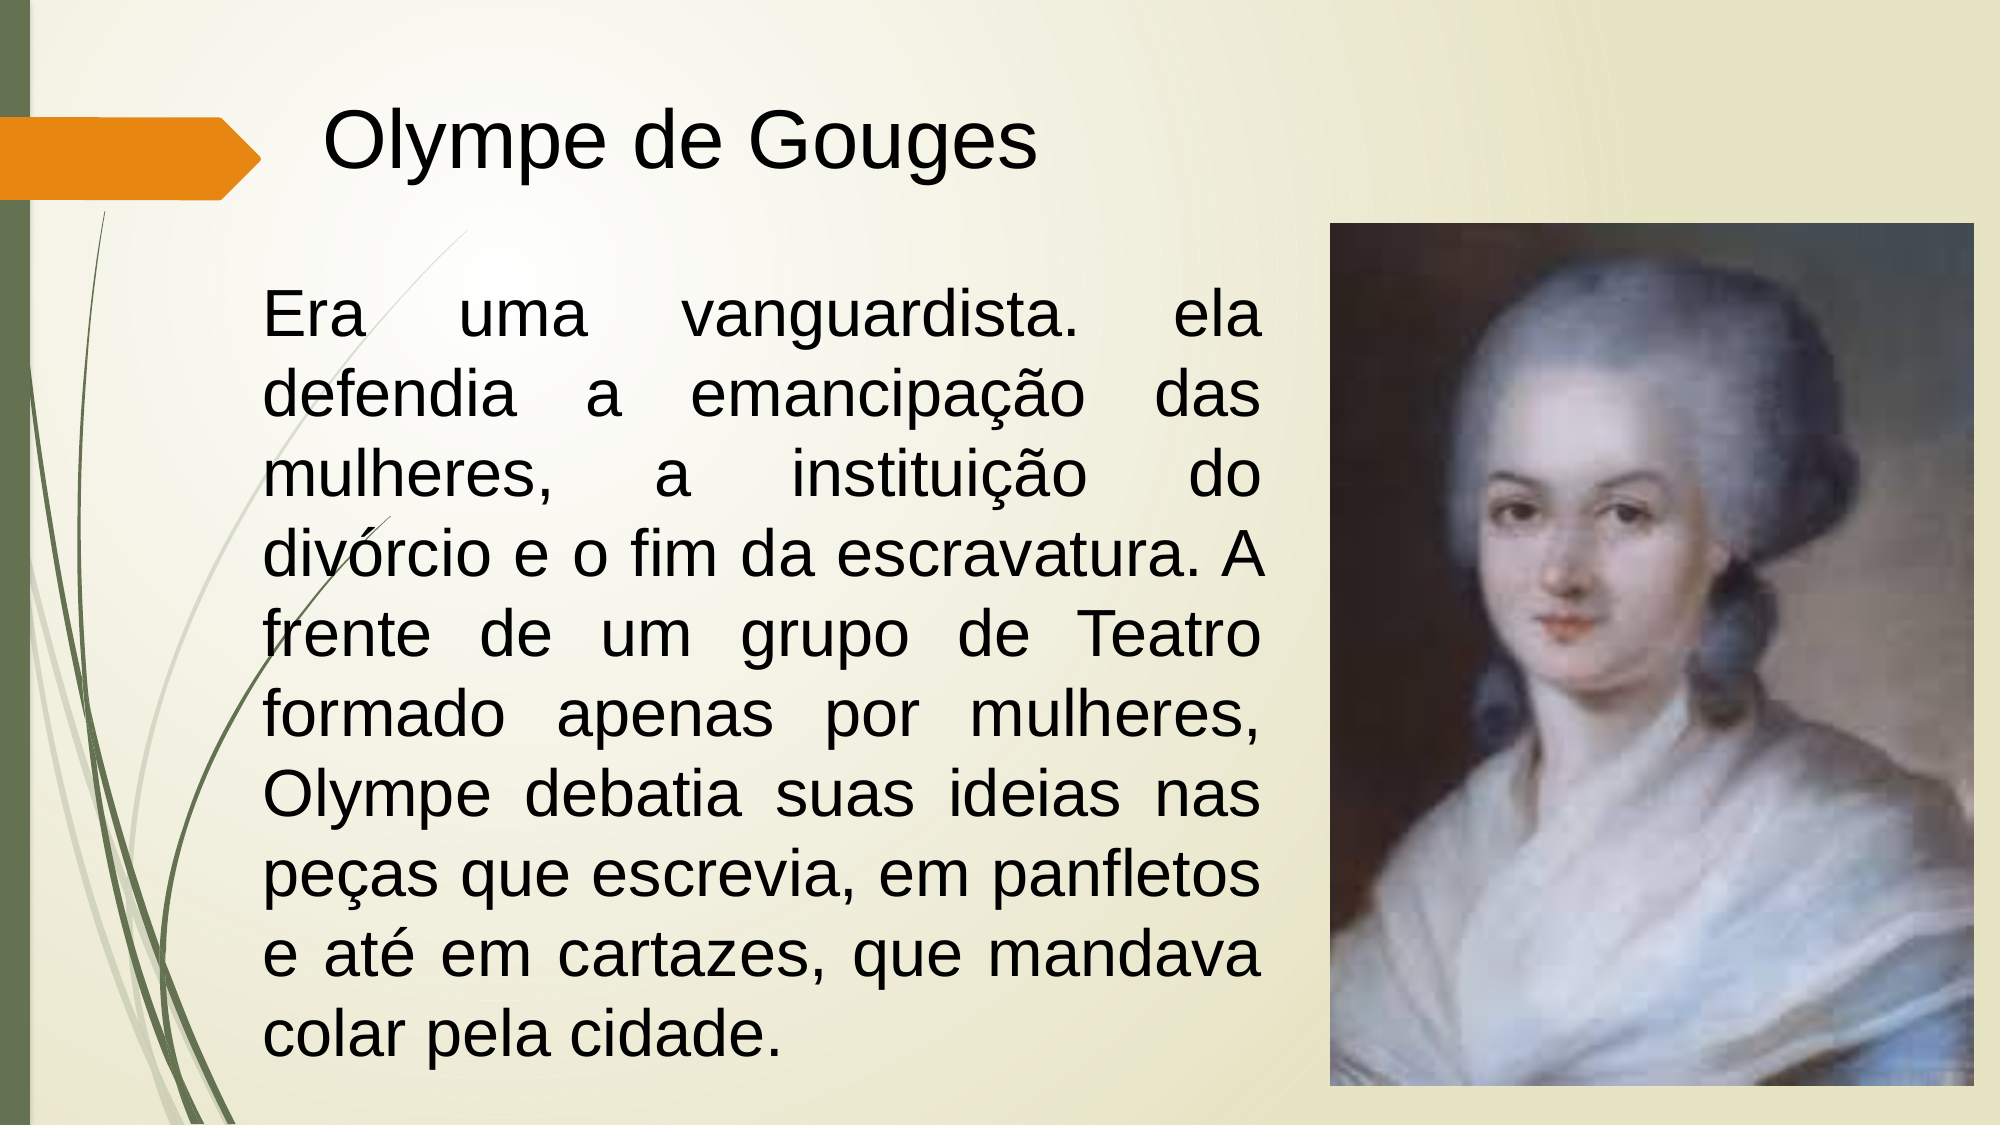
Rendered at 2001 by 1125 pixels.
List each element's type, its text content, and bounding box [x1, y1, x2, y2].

text_box Olympe de Gouges [307, 77, 1278, 193]
text_box Era uma vanguardista. ela defendia a emancipação das mulheres, a instituição do divórcio e o fim da escravatura. A frente de um grupo de Teatro formado apenas por mulheres, Olympe debatia suas ideias nas peças que escrevia, em panfletos e até em cartazes, que mandava colar pela cidade. [247, 262, 1278, 1078]
picture [1330, 223, 1974, 1087]
